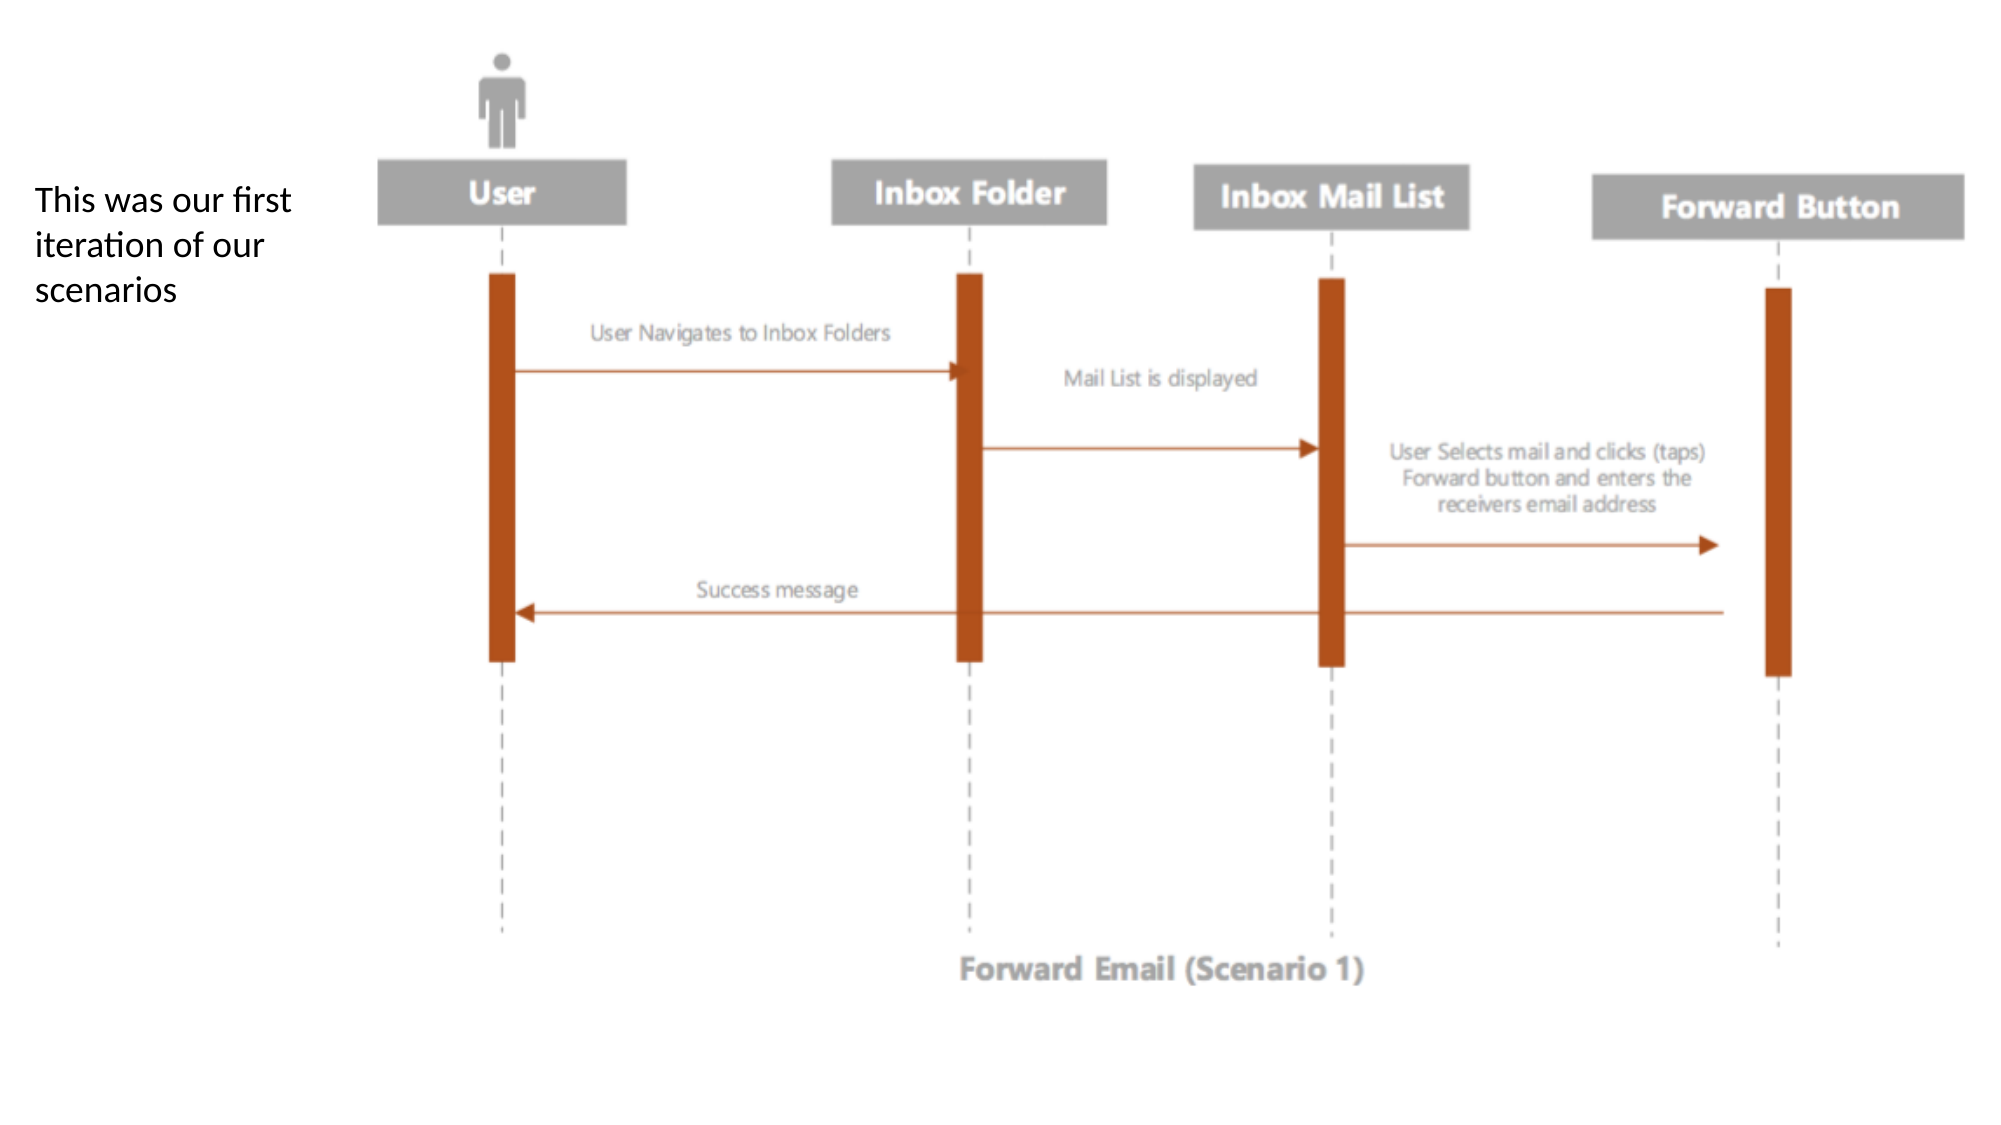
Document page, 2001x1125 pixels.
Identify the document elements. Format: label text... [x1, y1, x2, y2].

text_box This was our first iteration of our scenarios [20, 167, 349, 318]
picture [349, 34, 2000, 1007]
